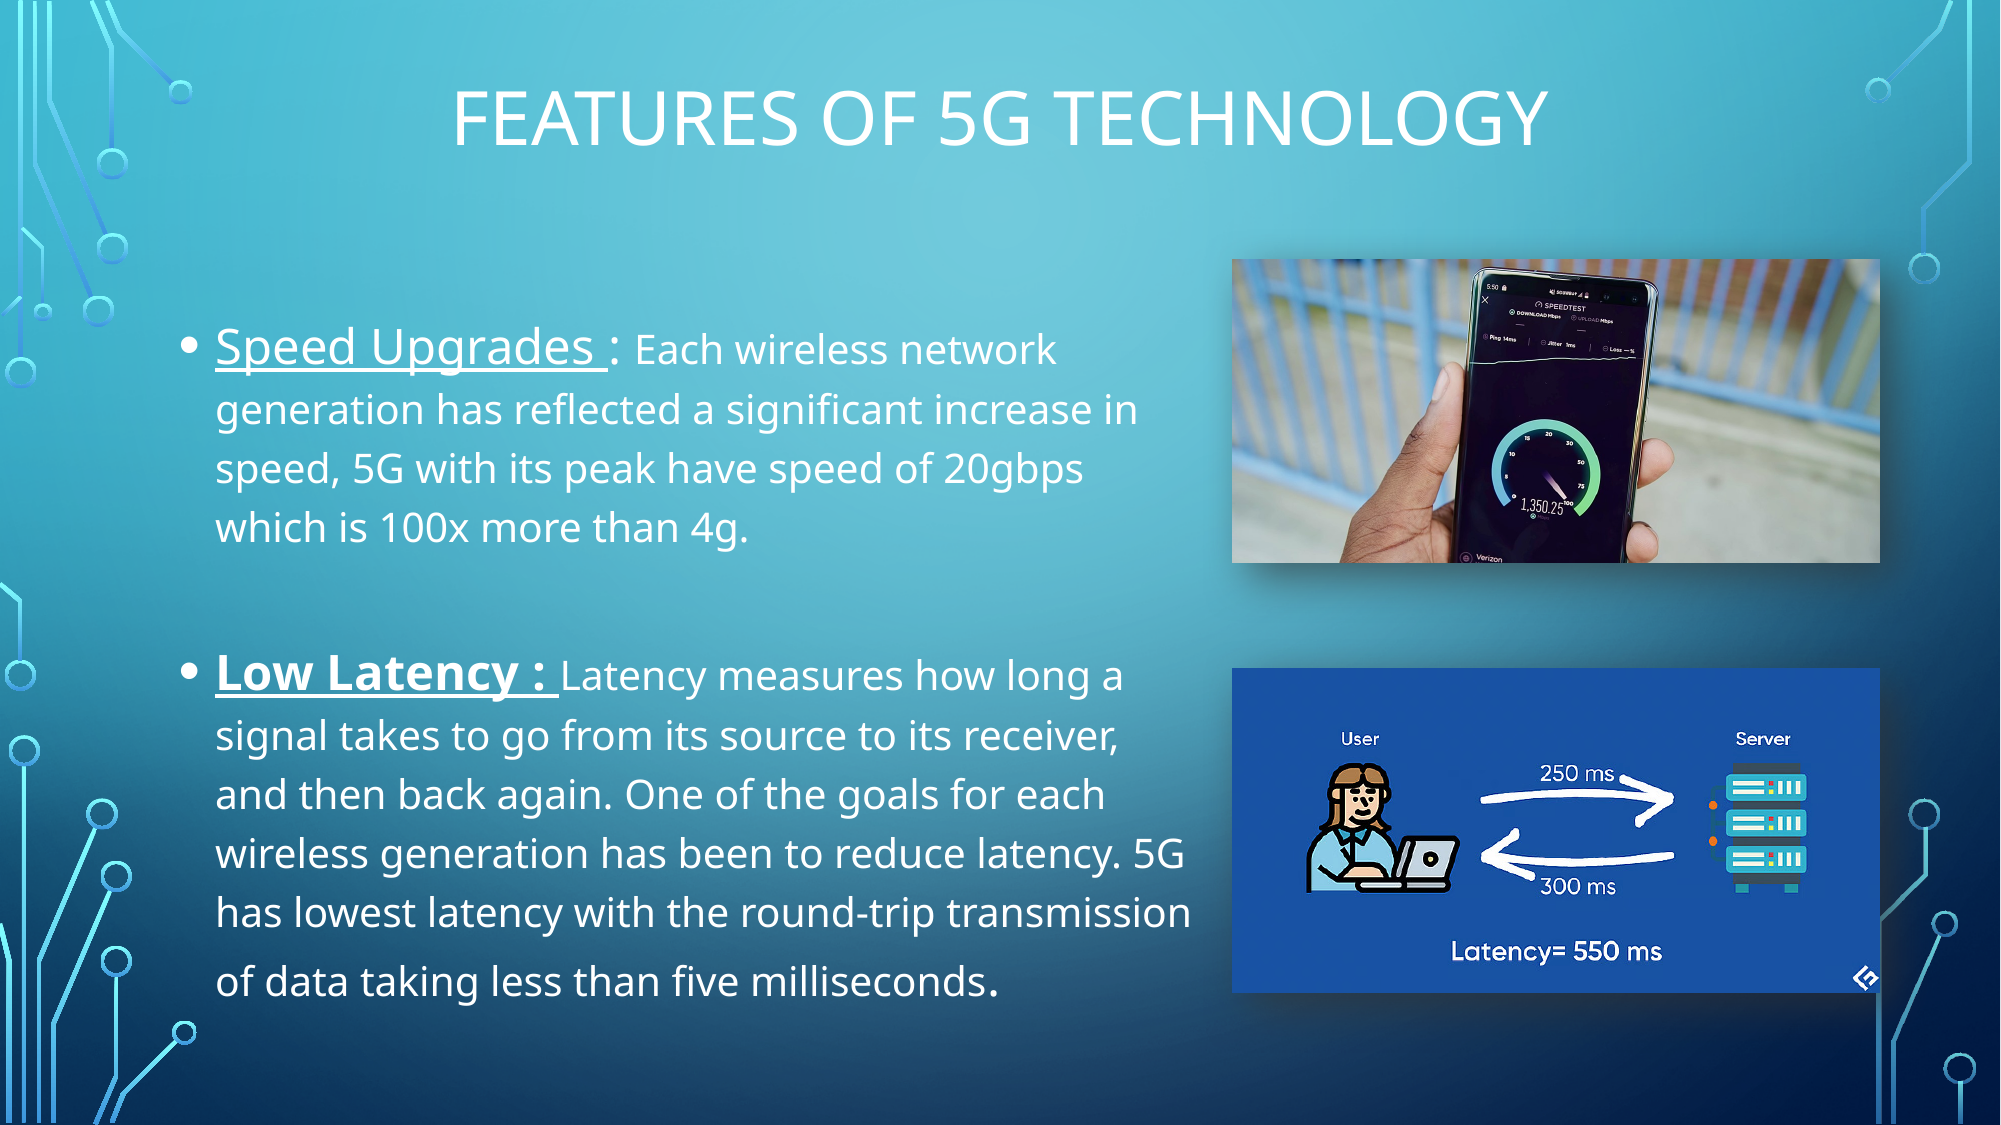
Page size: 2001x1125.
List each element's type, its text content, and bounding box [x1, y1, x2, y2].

list Speed Upgrades : Each wireless network generation has reflected a significant increase in speed, 5G with its peak have speed of 20gbps which is 100x more than 4g. Low Latency : Latency measures how long a signal takes to go from its source to its receiver, and then back again. One of the goals for each wireless generation has been to reduce latency. 5G has lowest latency with the round-trip transmission of data taking less than five milliseconds. [163, 216, 1210, 1061]
picture [1232, 668, 1880, 993]
picture [1232, 258, 1880, 563]
title Features of 5g technology [187, 0, 1813, 243]
